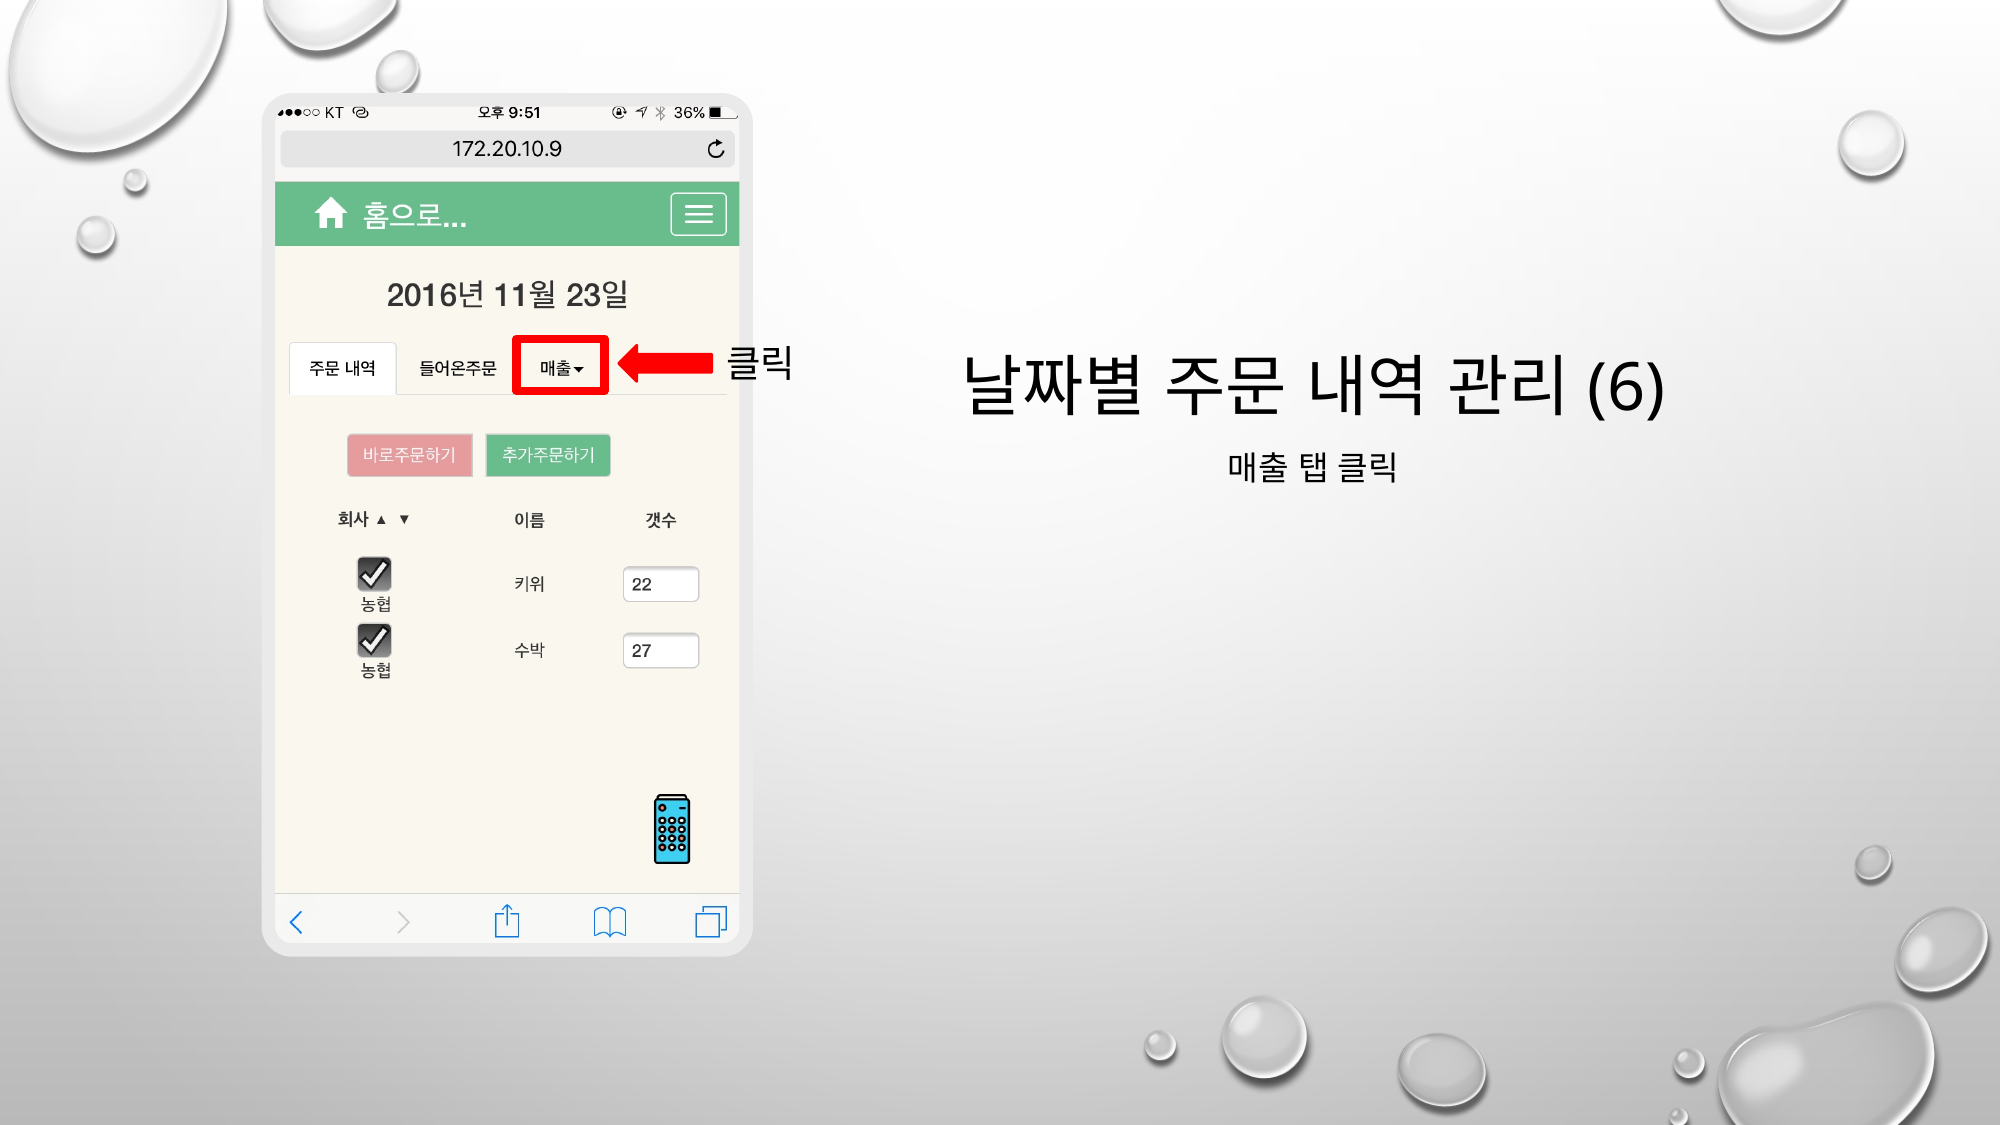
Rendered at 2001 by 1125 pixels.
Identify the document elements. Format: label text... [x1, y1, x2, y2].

list 매출 탭 클릭 [826, 431, 1801, 950]
title 날짜별 주문 내역 관리(6) [826, 99, 1801, 431]
picture [0, 0, 2000, 1125]
text_box 클릭 [752, 333, 811, 393]
